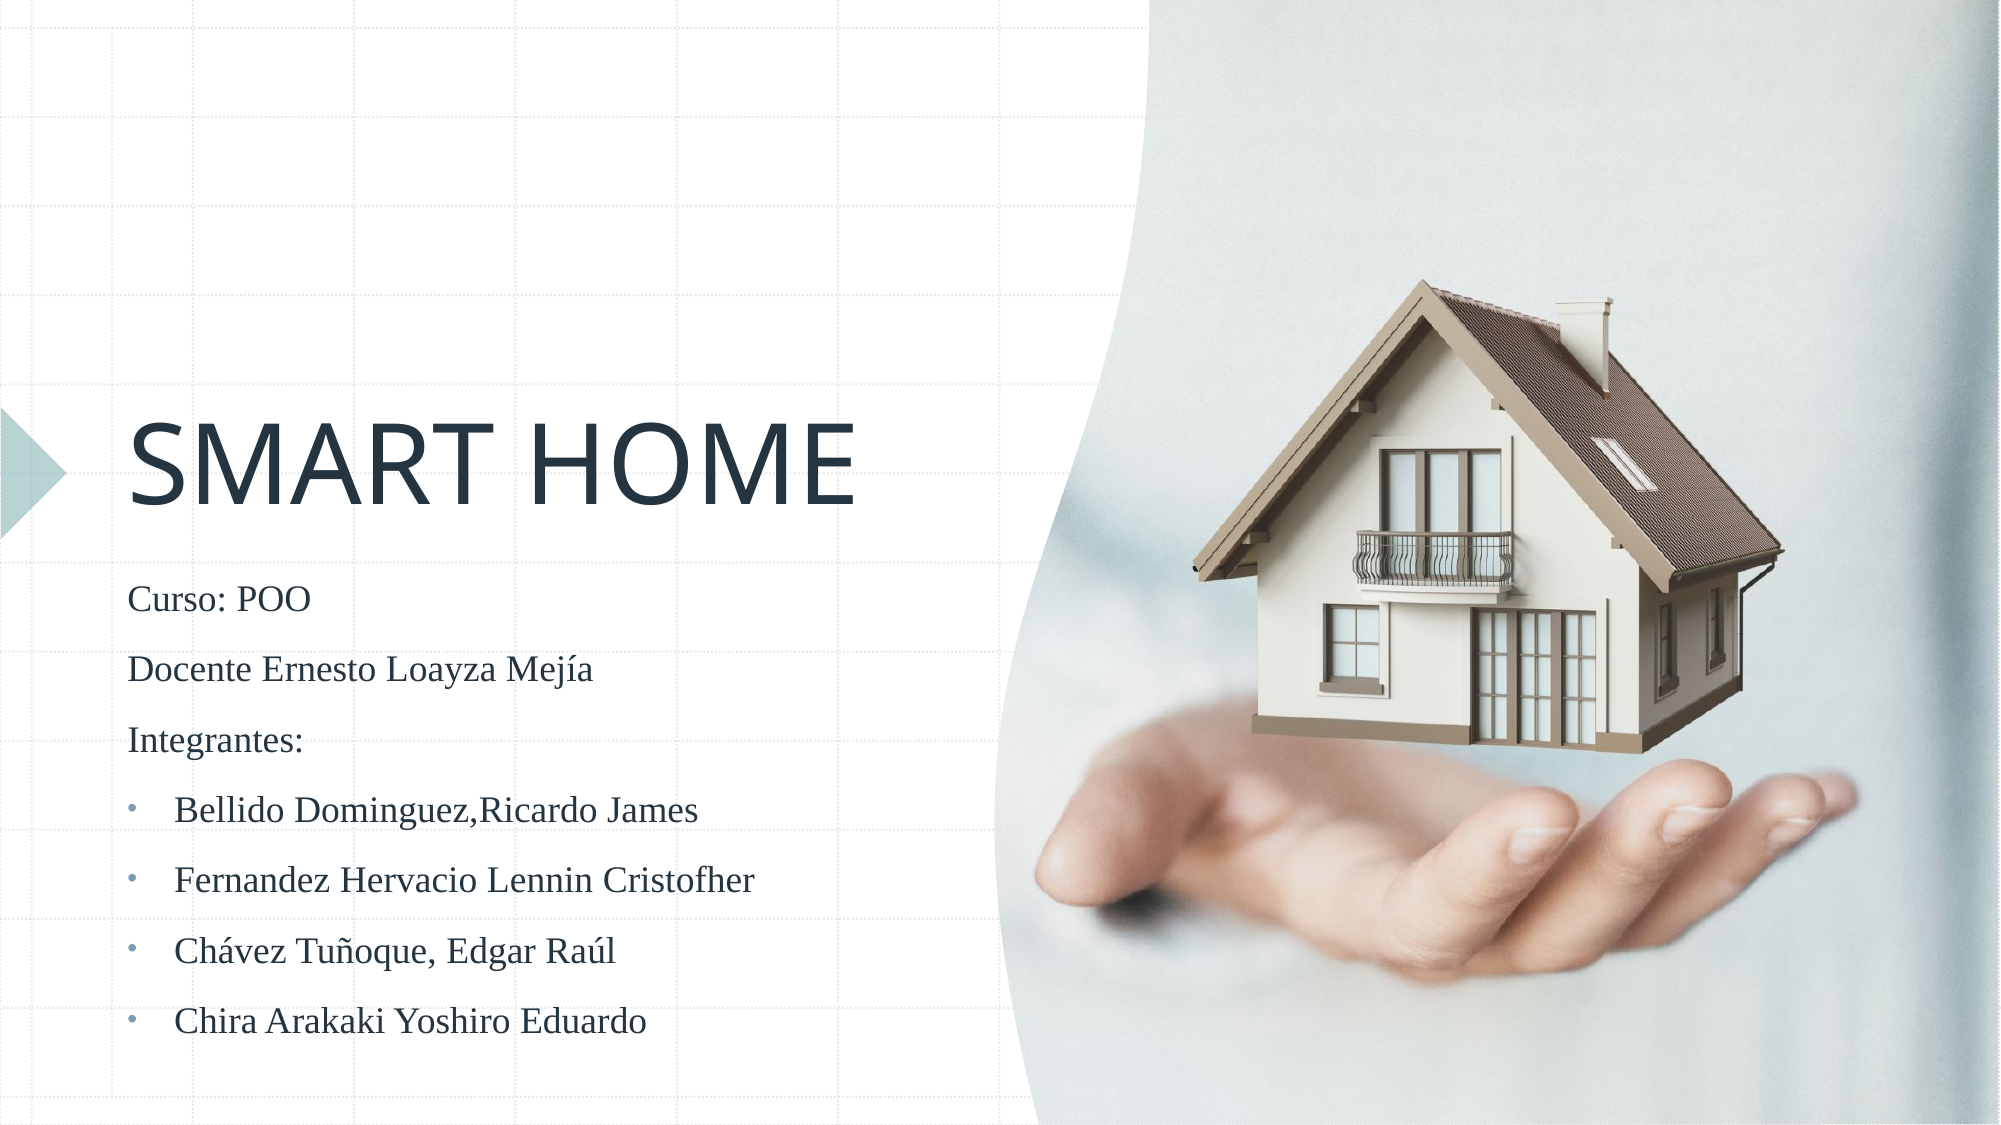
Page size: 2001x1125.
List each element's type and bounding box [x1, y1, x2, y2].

picture [994, 0, 1999, 1125]
text_box [0, 0, 994, 1125]
